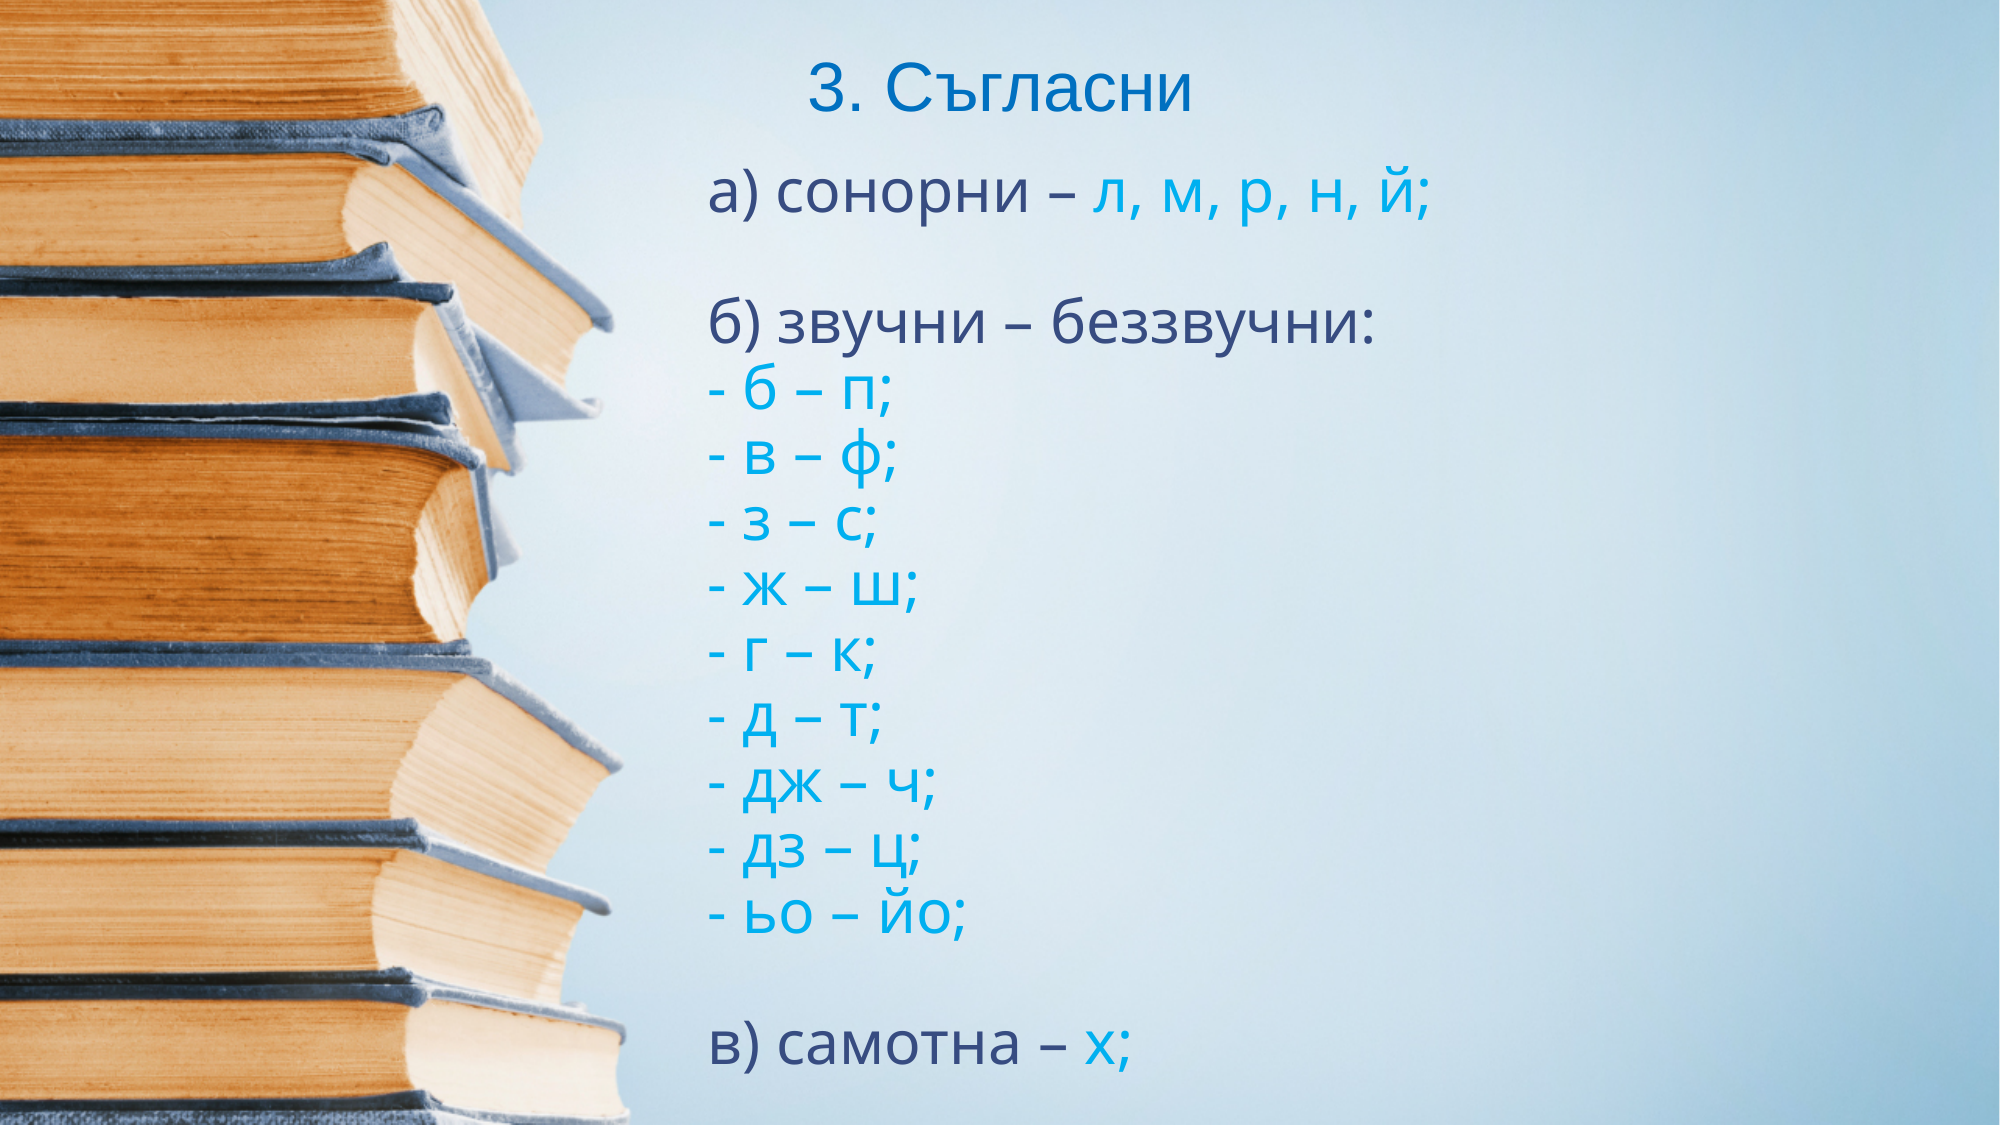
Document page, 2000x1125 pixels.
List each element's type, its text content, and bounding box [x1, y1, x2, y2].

subtitle 3. Съгласни [787, 37, 1271, 138]
title а) сонорни – л, м, р, н, й; б) звучни – беззвучни: - б – п; - в – ф; - з – с; - ж – ш; - г – к; - д – т; - дж – ч; - дз – ц; - ьо – йо; в) самотна – х; [687, 149, 1925, 1088]
picture [0, 0, 2000, 1125]
